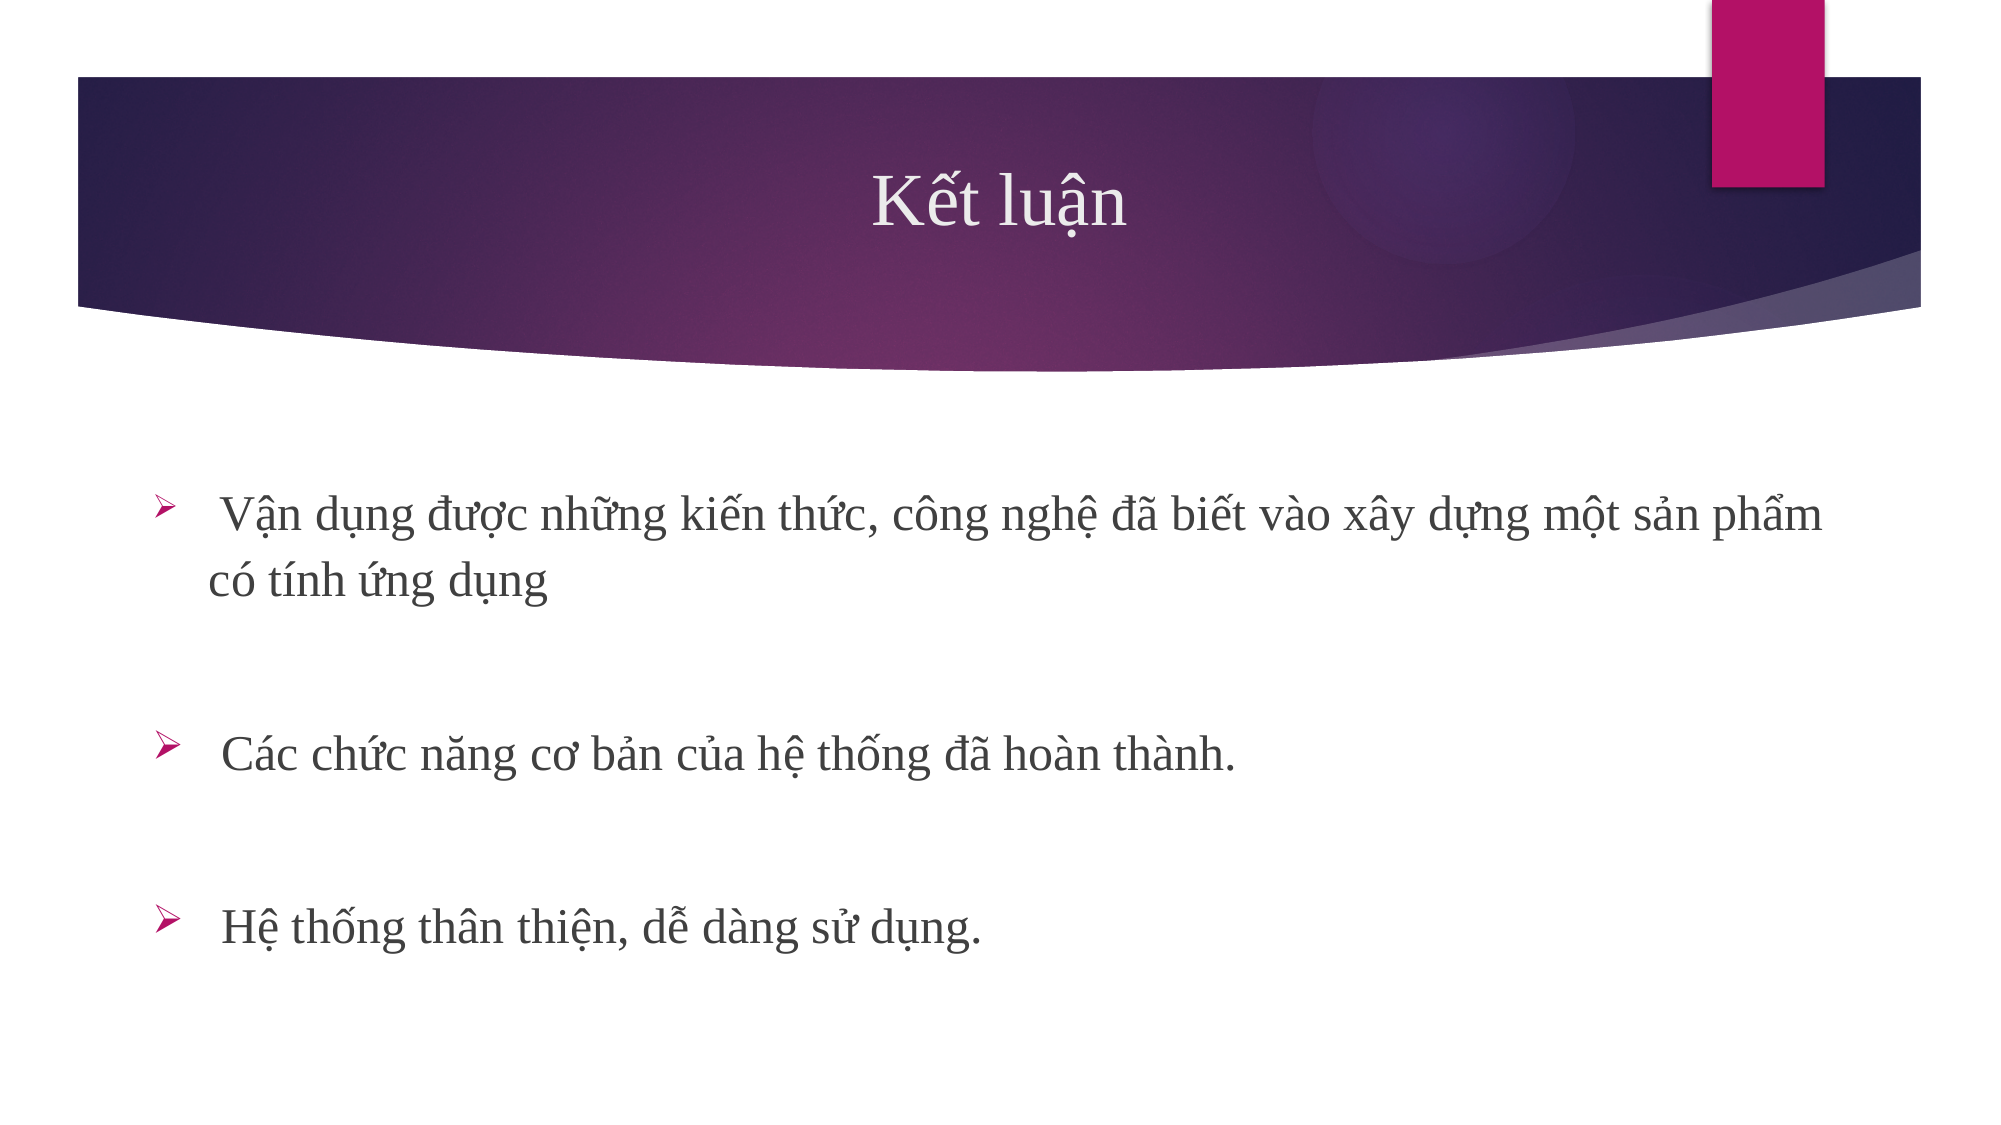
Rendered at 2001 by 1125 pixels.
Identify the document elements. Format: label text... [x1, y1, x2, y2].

title Kết luận [137, 111, 1863, 280]
list Vận dụng được những kiến thức, công nghệ đã biết vào xây dựng một sản phẩm có tính ứng dụng Các chức năng cơ bản của hệ thống đã hoàn thành. Hệ thống thân thiện, dễ dàng sử dụng. [137, 467, 1863, 1014]
